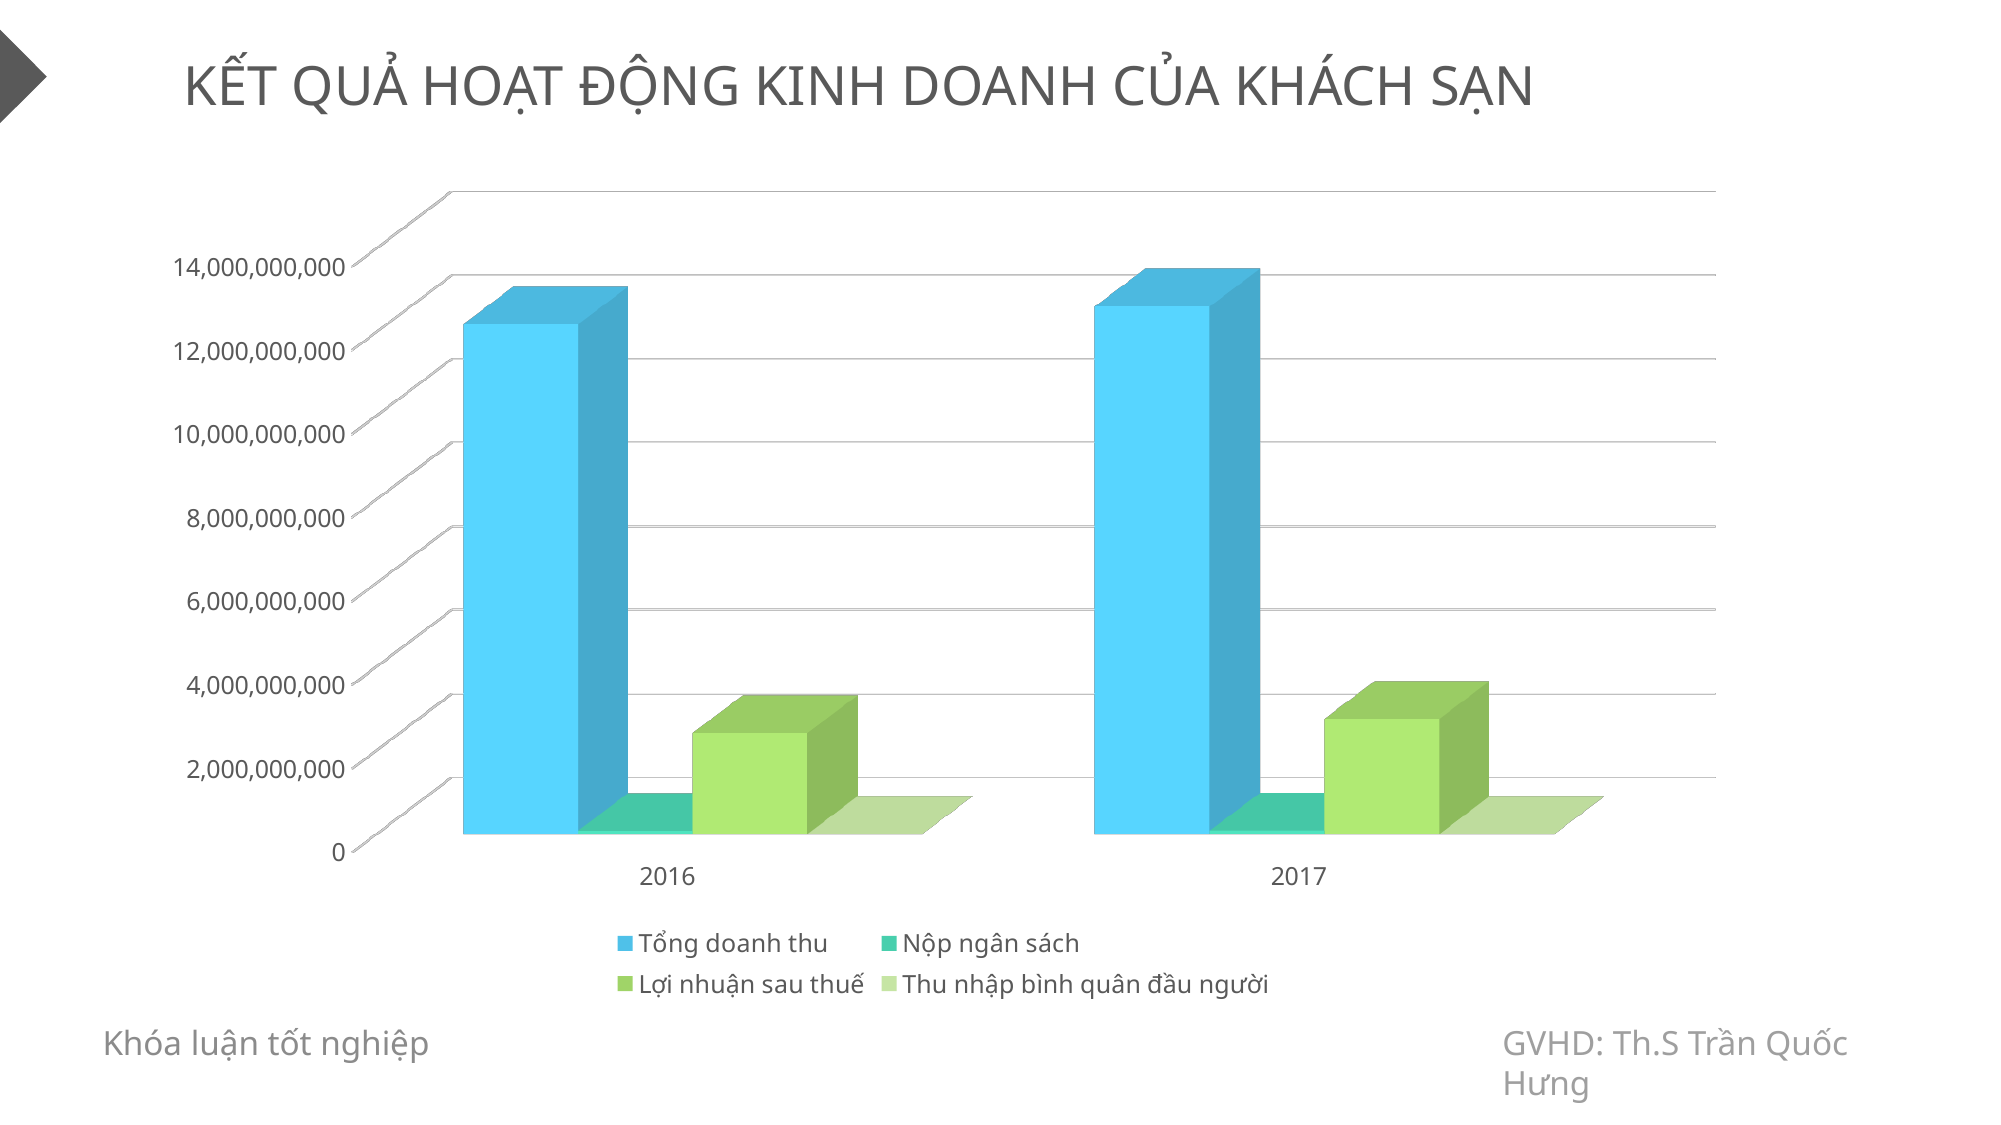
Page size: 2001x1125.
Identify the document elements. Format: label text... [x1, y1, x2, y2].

slide_number GVHD: Th.S Trần Quốc Hưng [1487, 1015, 1938, 1075]
footer Khóa luận tốt nghiệp [87, 1015, 513, 1075]
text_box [0, 43, 1644, 125]
chart [137, 174, 1750, 1007]
